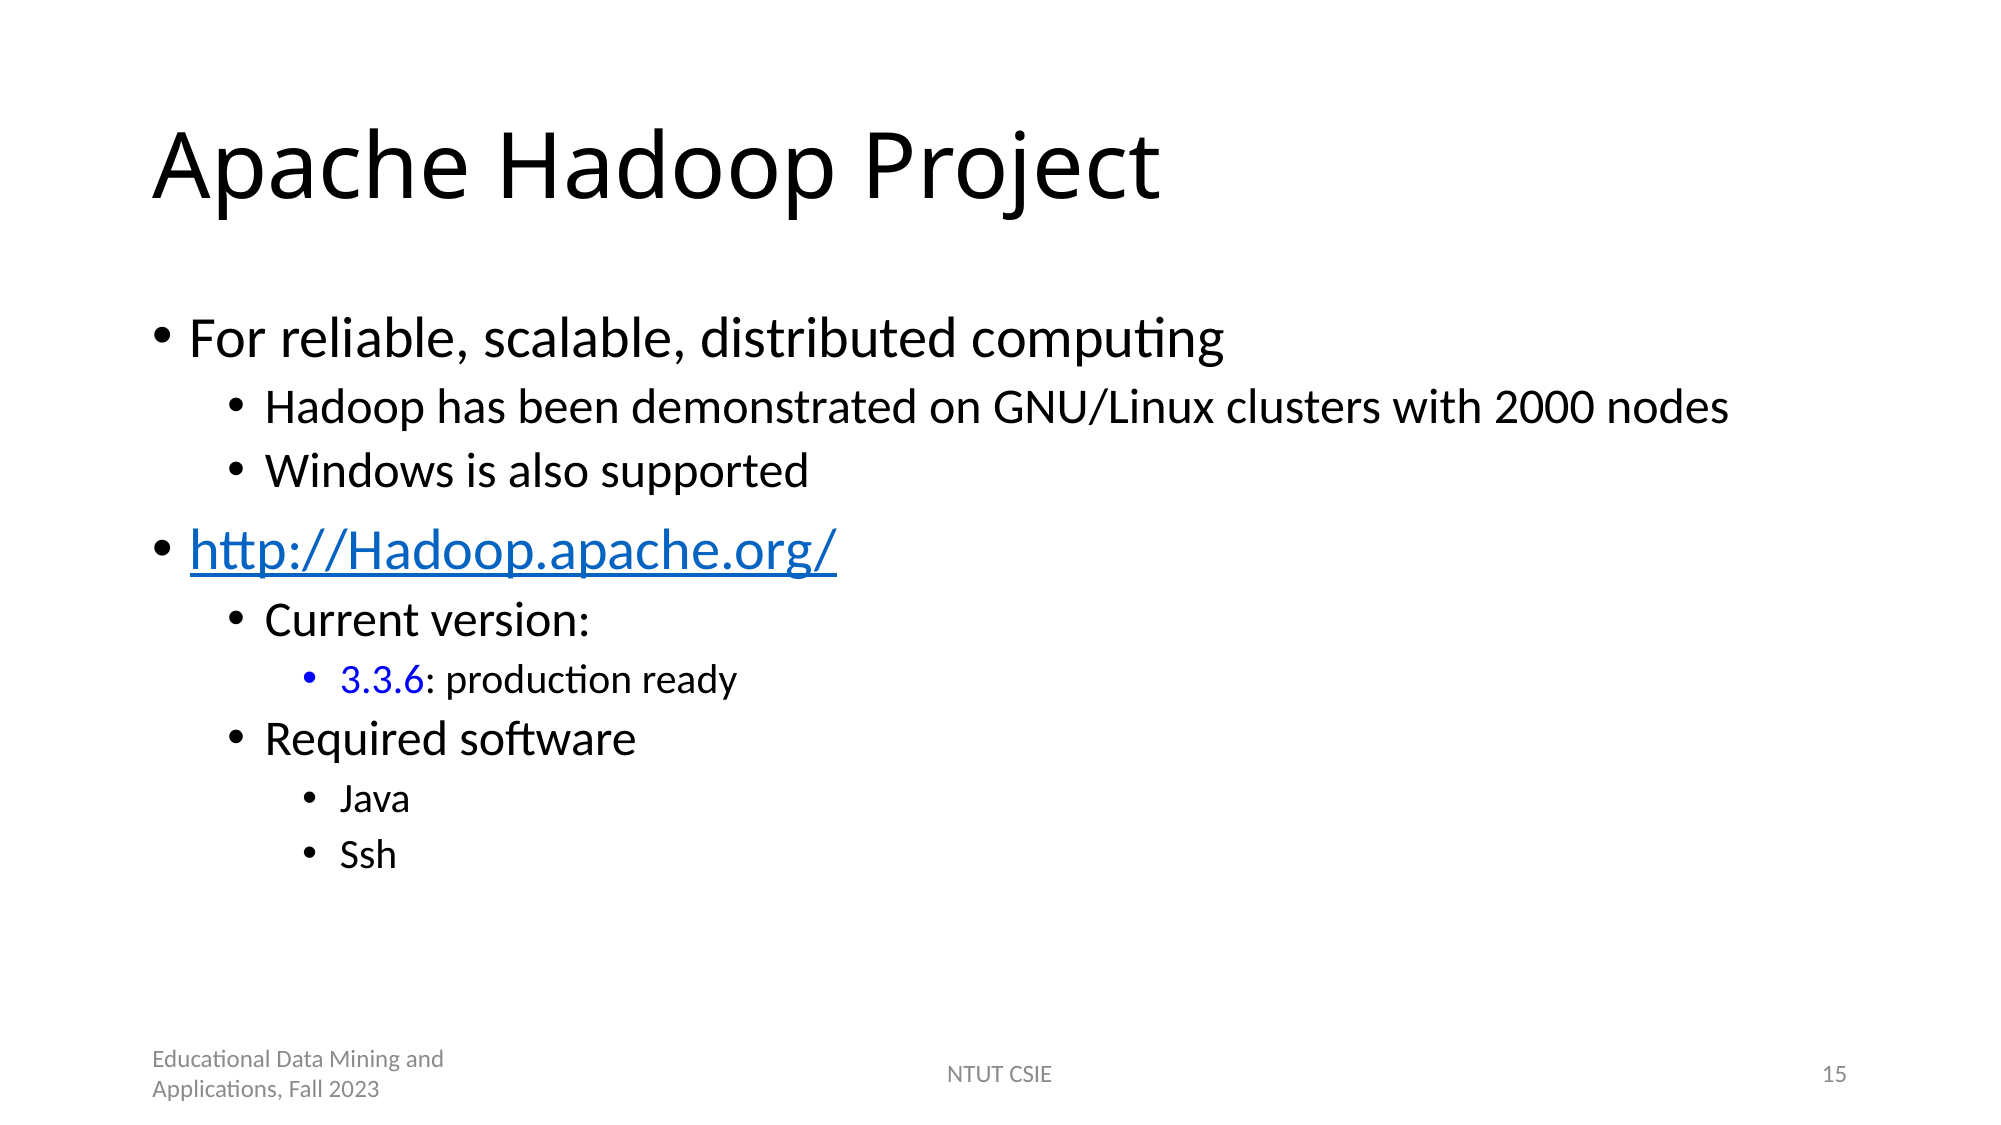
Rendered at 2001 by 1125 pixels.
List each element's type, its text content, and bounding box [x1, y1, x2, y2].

list For reliable, scalable, distributed computing Hadoop has been demonstrated on GNU/Linux clusters with 2000 nodes Windows is also supported http://Hadoop.apache.org/ Current version: 3.3.6: production ready Required software Java Ssh [137, 299, 1863, 1014]
title Apache Hadoop Project [137, 59, 1863, 278]
slide_number 15 [1412, 1042, 1863, 1103]
slide_number Educational Data Mining and Applications, Fall 2023 [137, 1042, 588, 1103]
footer NTUT CSIE [662, 1042, 1338, 1103]
